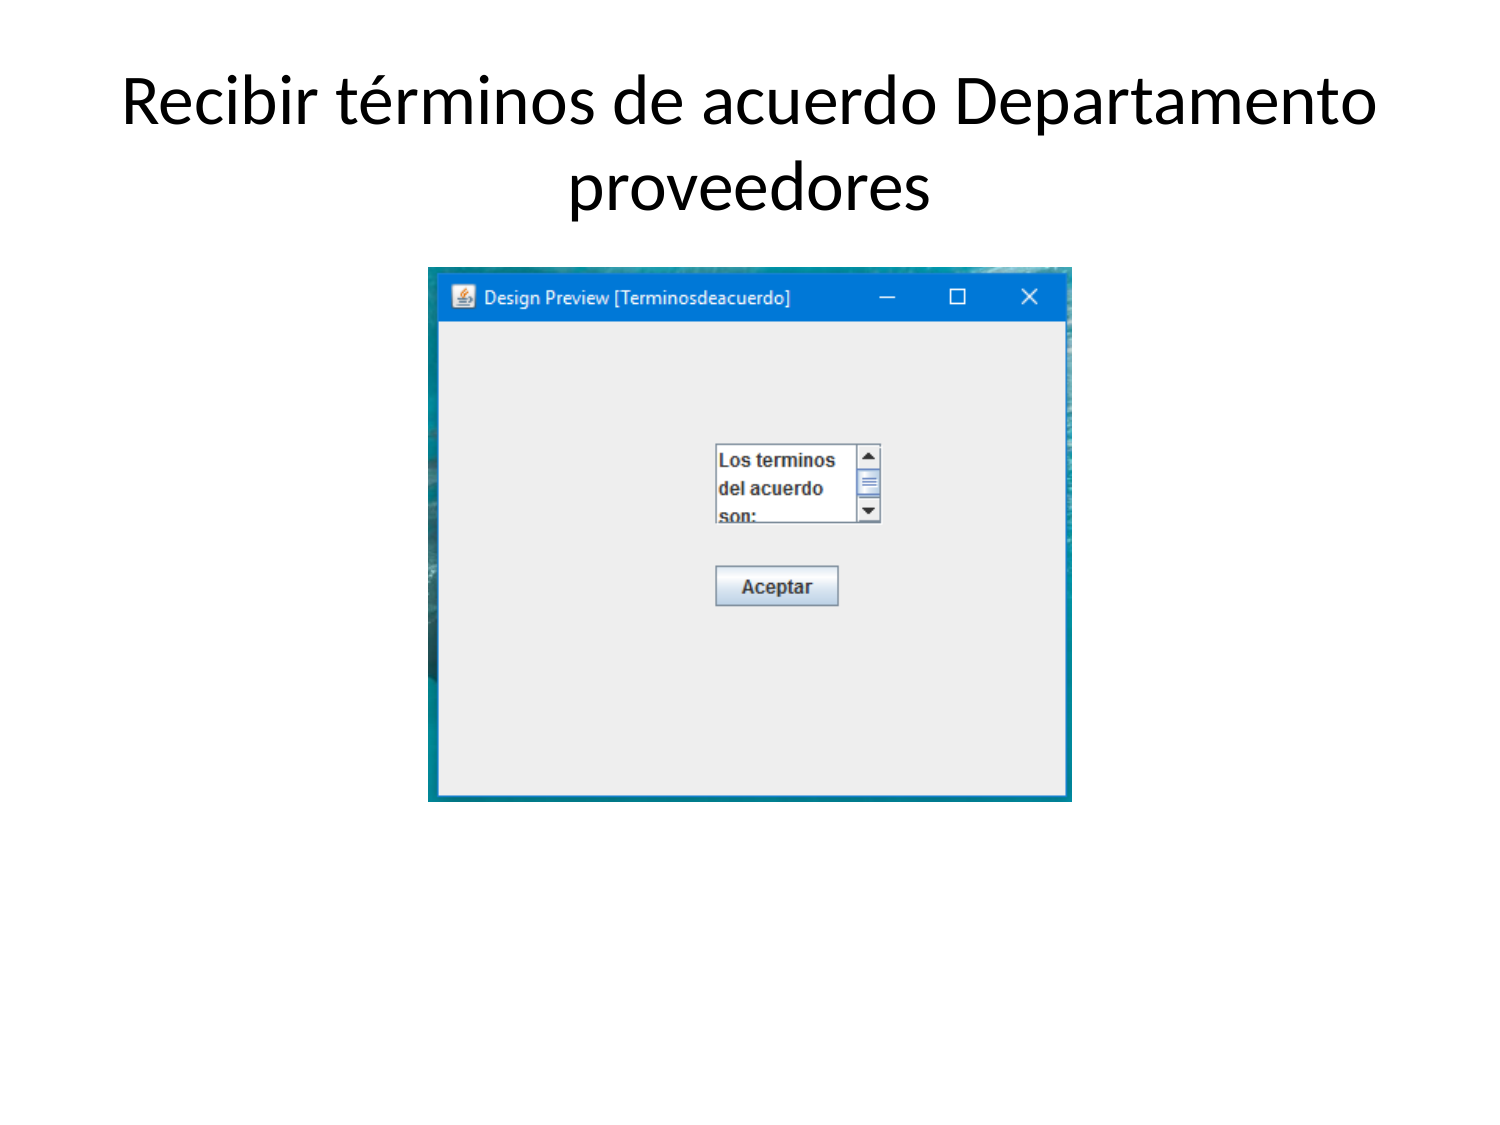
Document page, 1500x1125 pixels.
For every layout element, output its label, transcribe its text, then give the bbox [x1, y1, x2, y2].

title Recibir términos de acuerdo Departamento proveedores [75, 45, 1425, 233]
picture [427, 266, 1073, 802]
